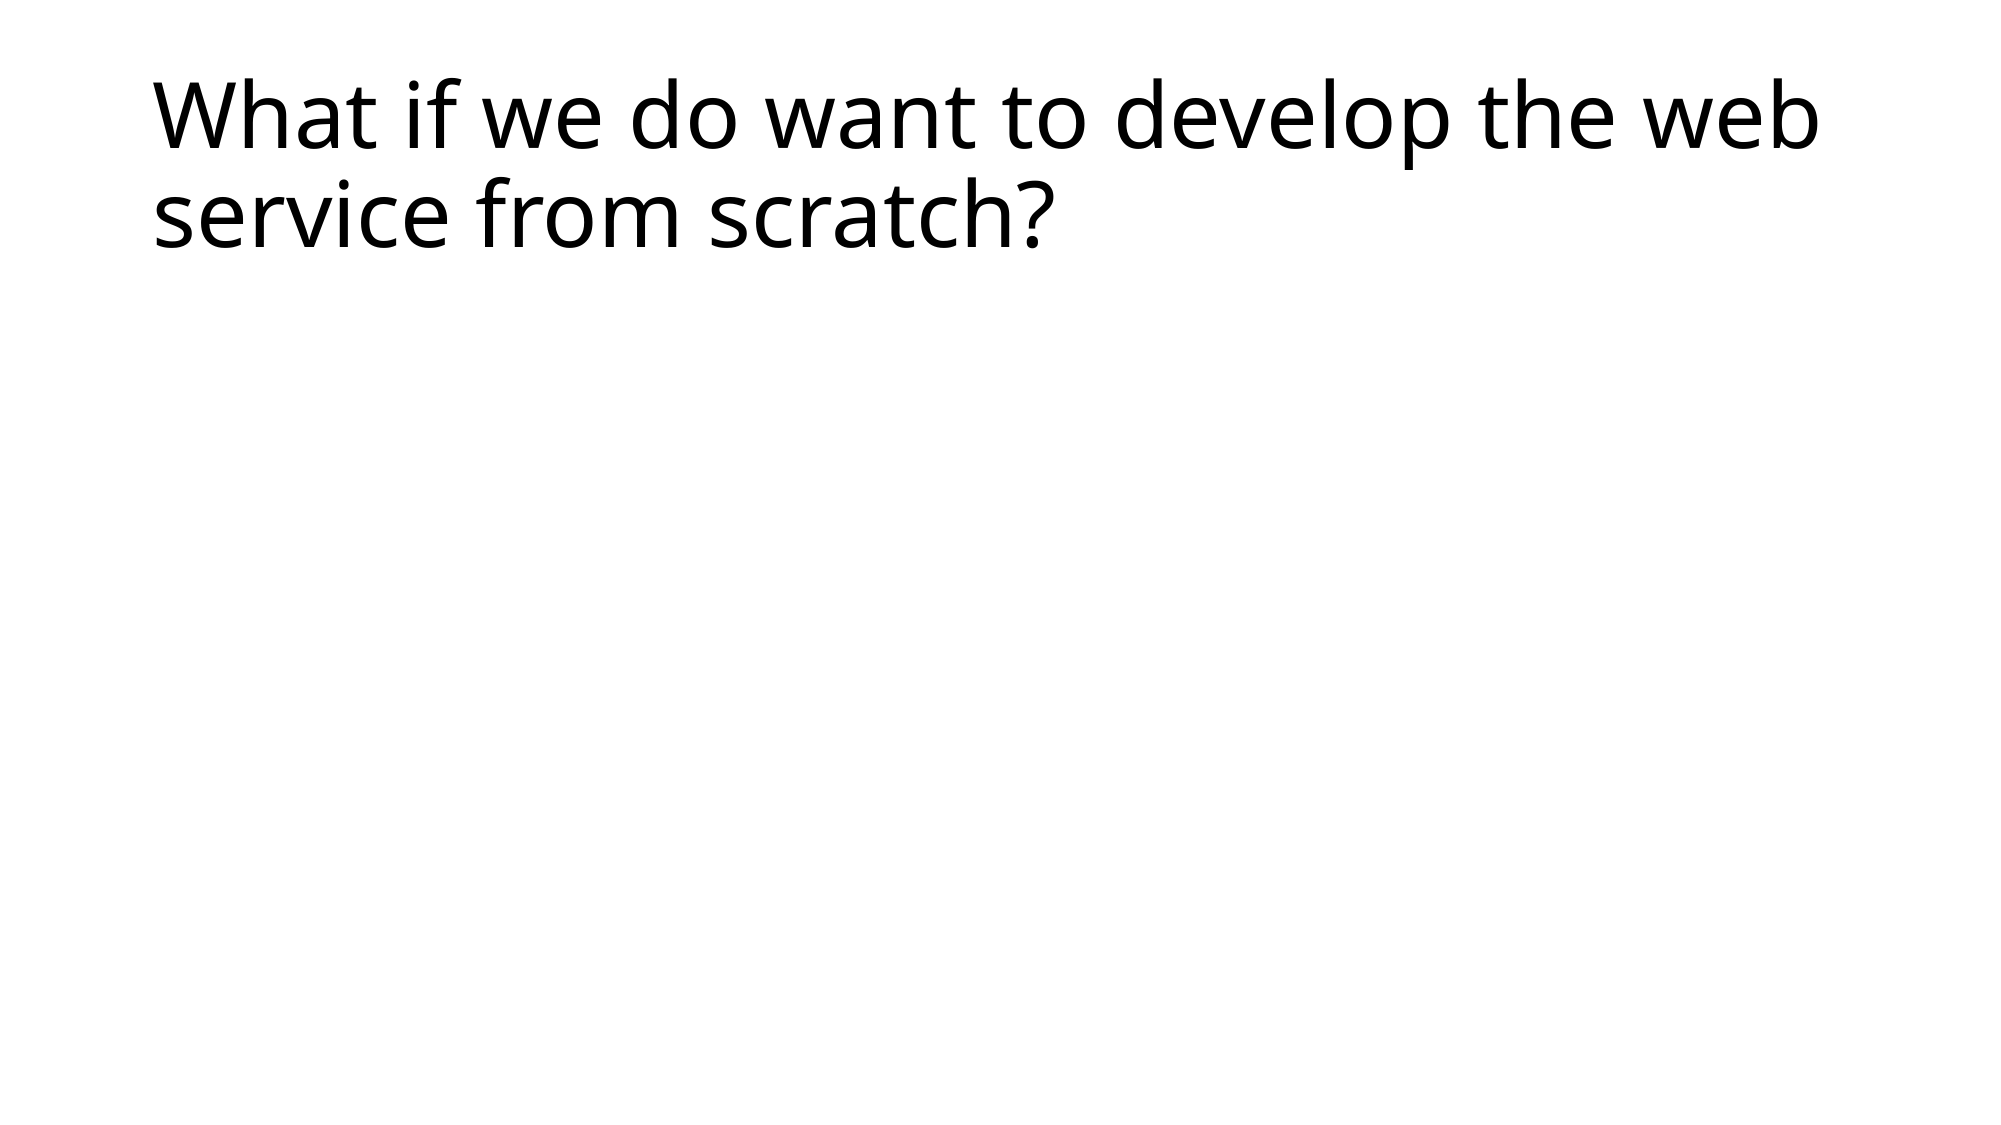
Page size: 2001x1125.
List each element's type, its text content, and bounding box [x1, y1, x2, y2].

title What if we do want to develop the web service from scratch? [137, 59, 1863, 278]
